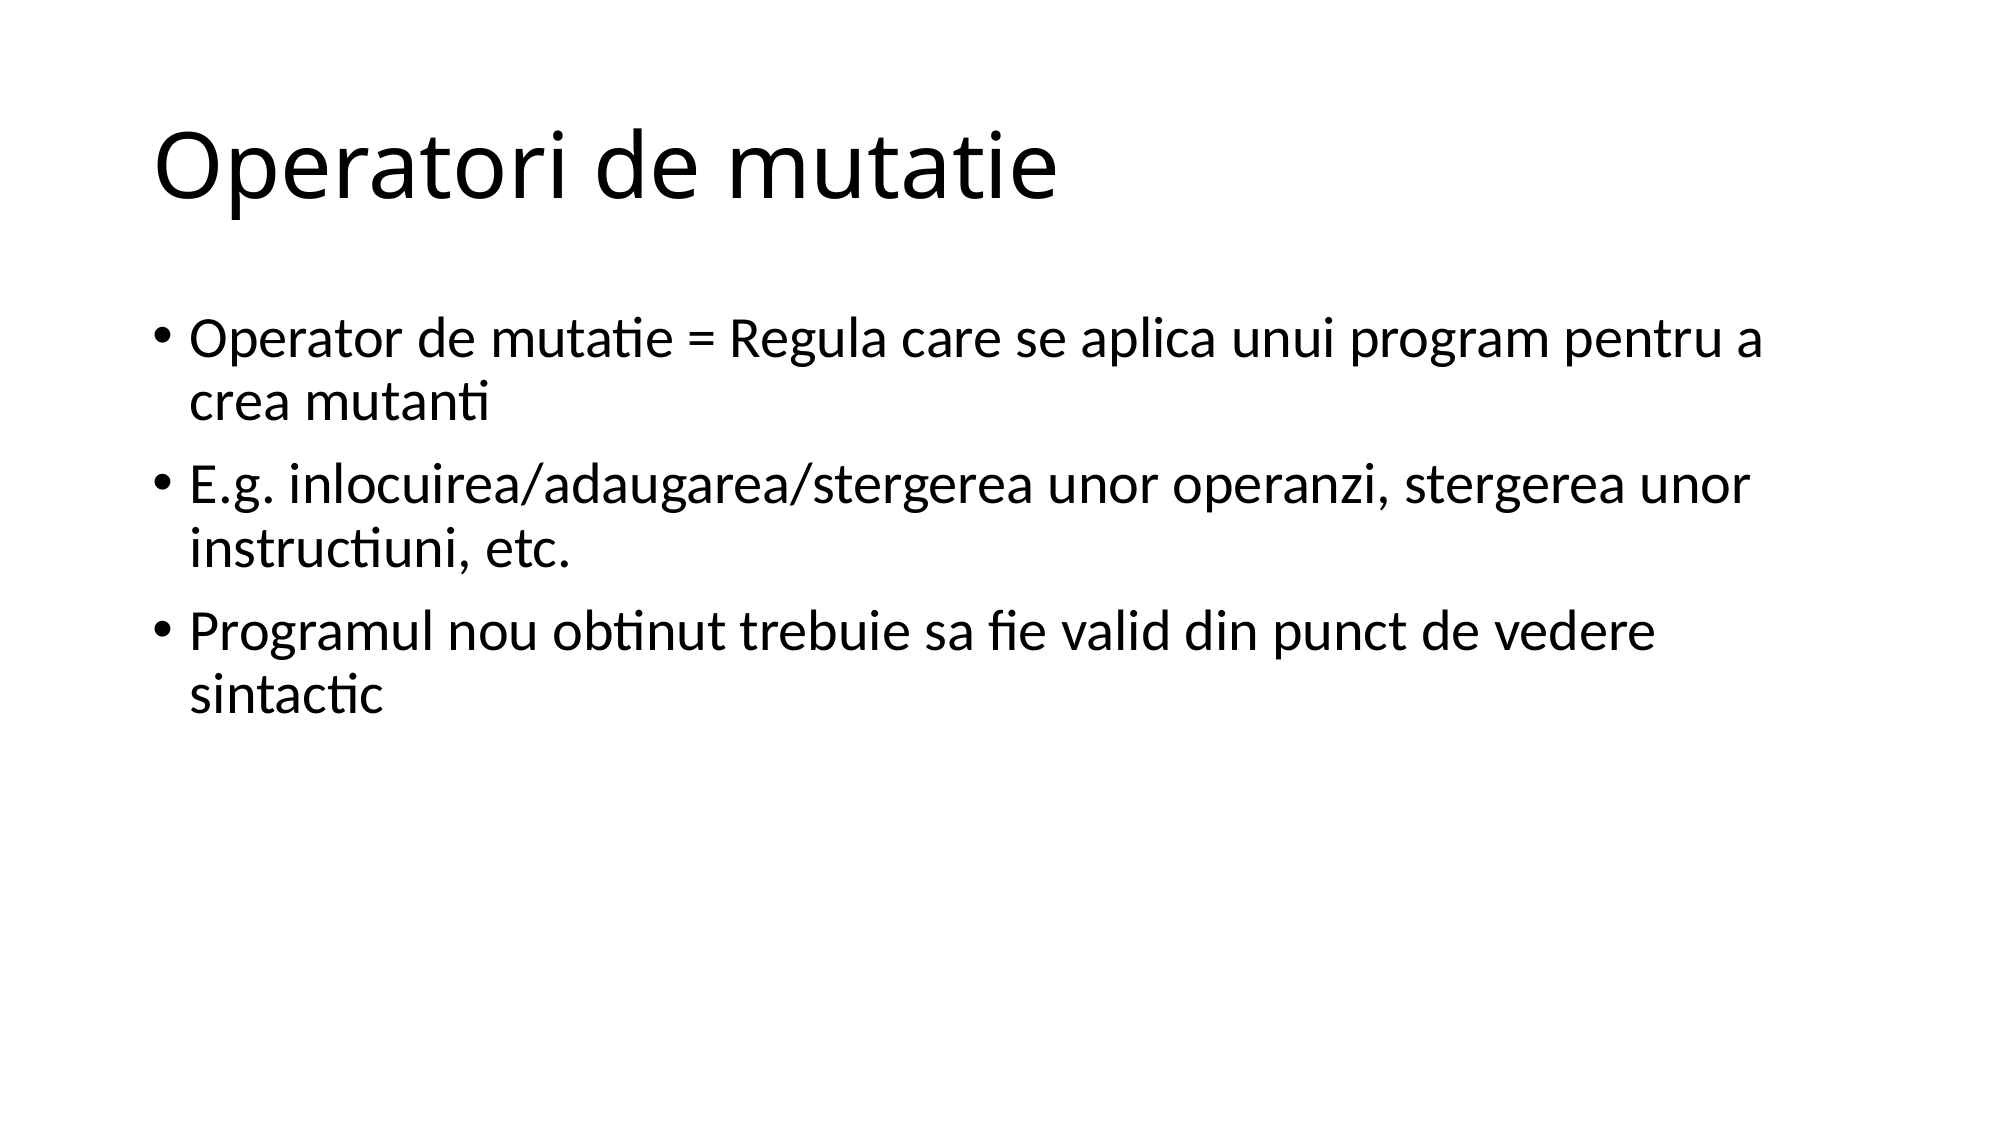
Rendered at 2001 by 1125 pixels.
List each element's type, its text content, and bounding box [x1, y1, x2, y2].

title Operatori de mutatie [137, 59, 1863, 278]
list Operator de mutatie = Regula care se aplica unui program pentru a crea mutanti E.g. inlocuirea/adaugarea/stergerea unor operanzi, stergerea unor instructiuni, etc. Programul nou obtinut trebuie sa fie valid din punct de vedere sintactic [137, 299, 1863, 1014]
